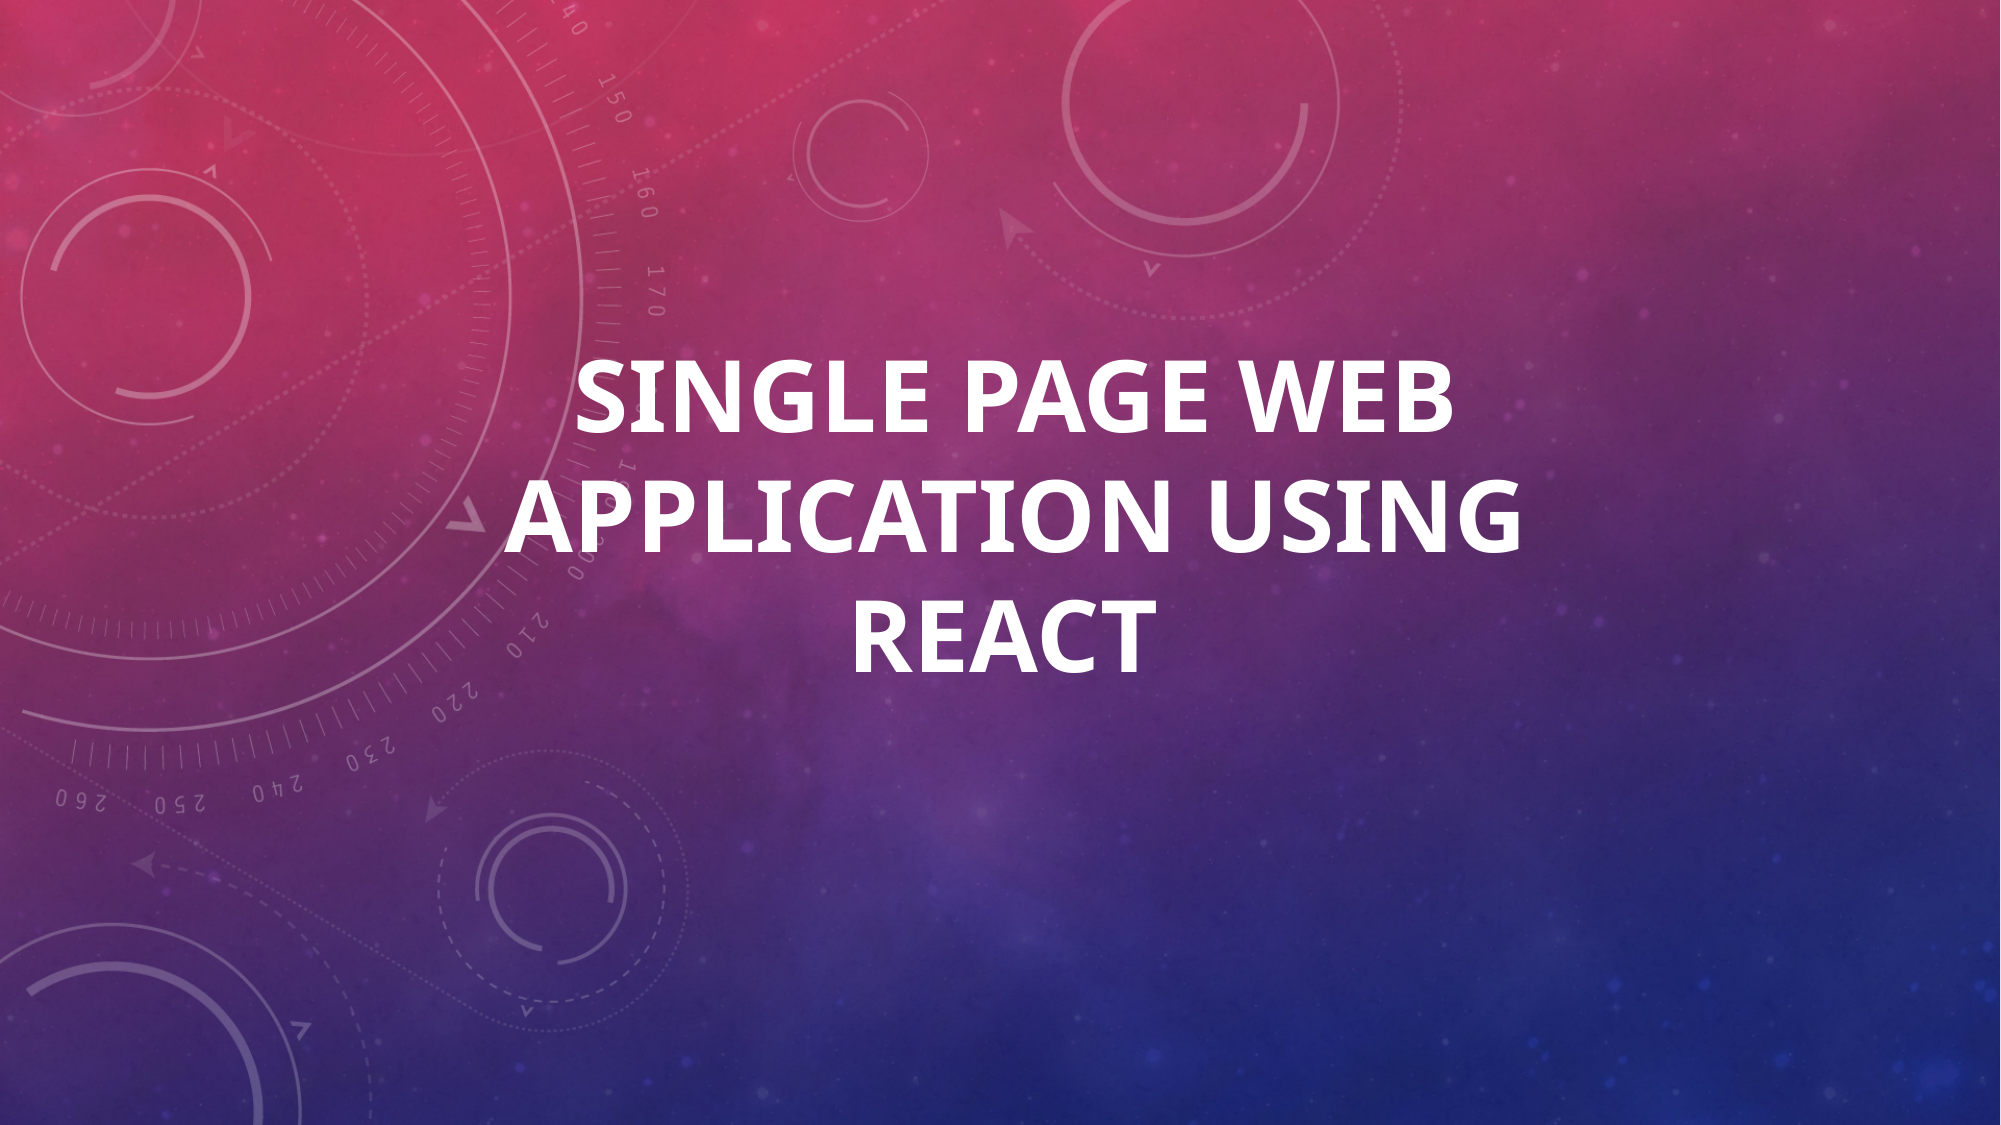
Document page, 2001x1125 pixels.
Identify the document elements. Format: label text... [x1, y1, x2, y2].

title Single page web application using react [425, 302, 1607, 700]
picture [0, 0, 2001, 1125]
